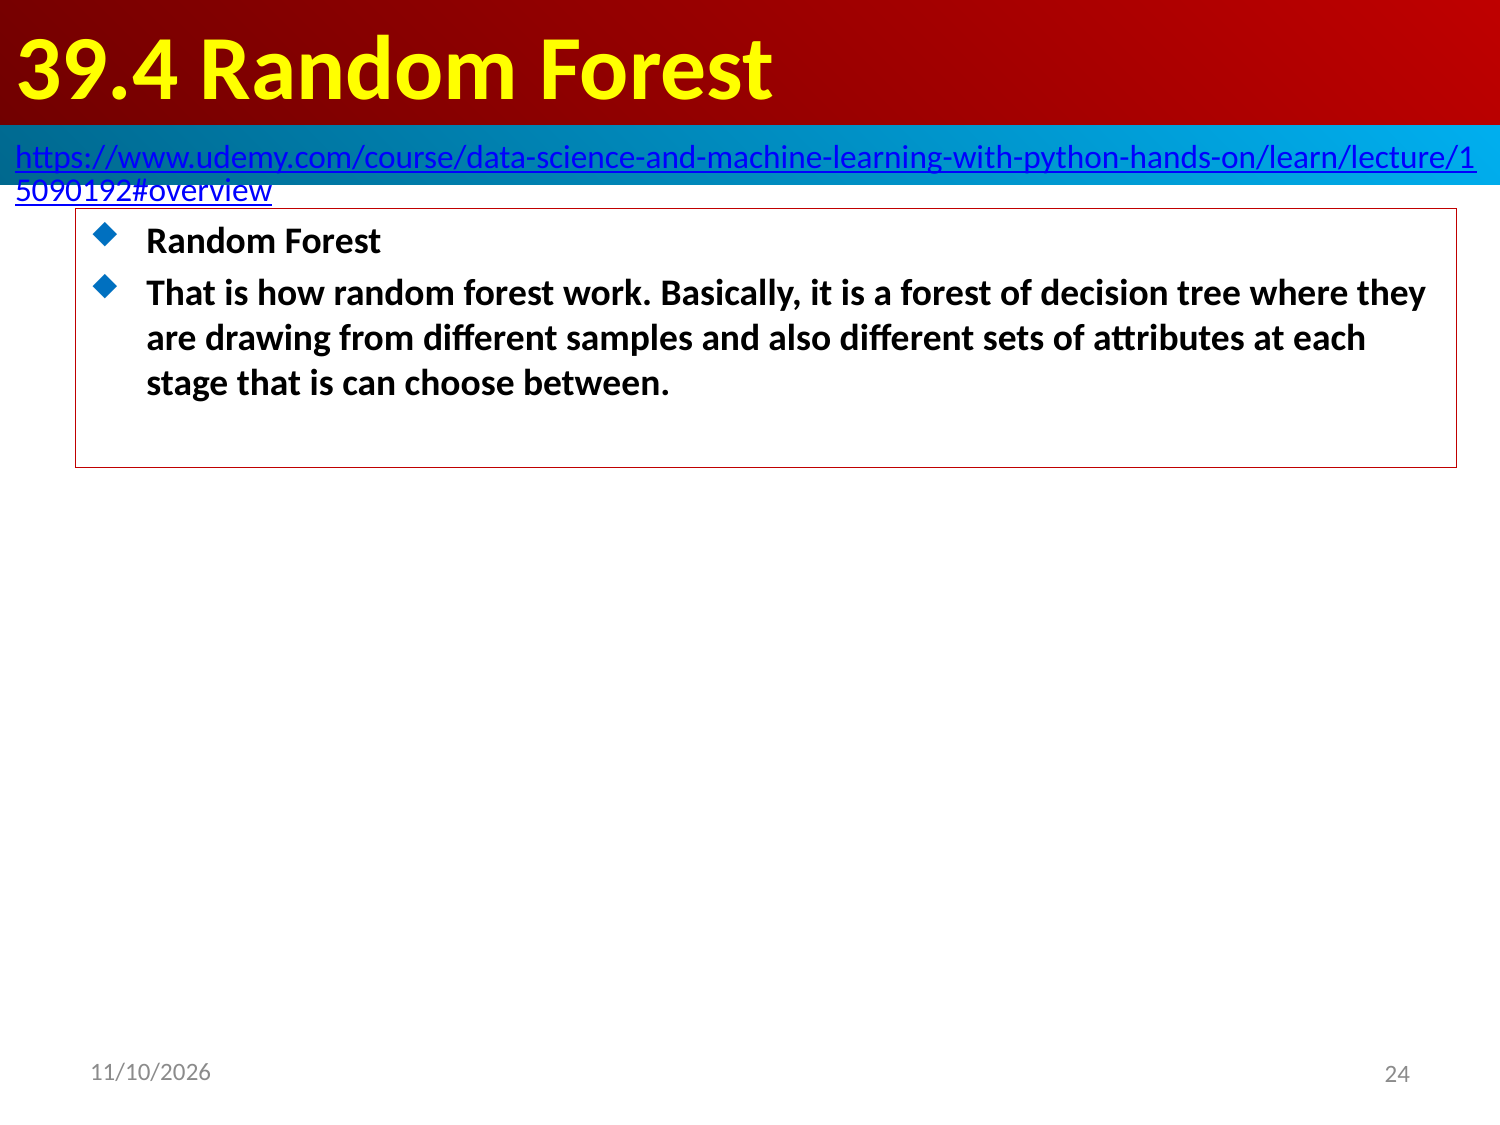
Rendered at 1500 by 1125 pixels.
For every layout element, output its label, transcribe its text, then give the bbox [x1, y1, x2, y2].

title 39.4 Random Forest [0, 0, 1500, 125]
subtitle Random Forest That is how random forest work. Basically, it is a forest of decision tree where they are drawing from different samples and also different sets of attributes at each stage that is can choose between. [75, 208, 1457, 468]
text_box https://www.udemy.com/course/data-science-and-machine-learning-with-python-hands-on/learn/lecture/15090192#overview [0, 125, 1500, 185]
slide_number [75, 1040, 425, 1101]
slide_number 24 [1074, 1042, 1425, 1103]
